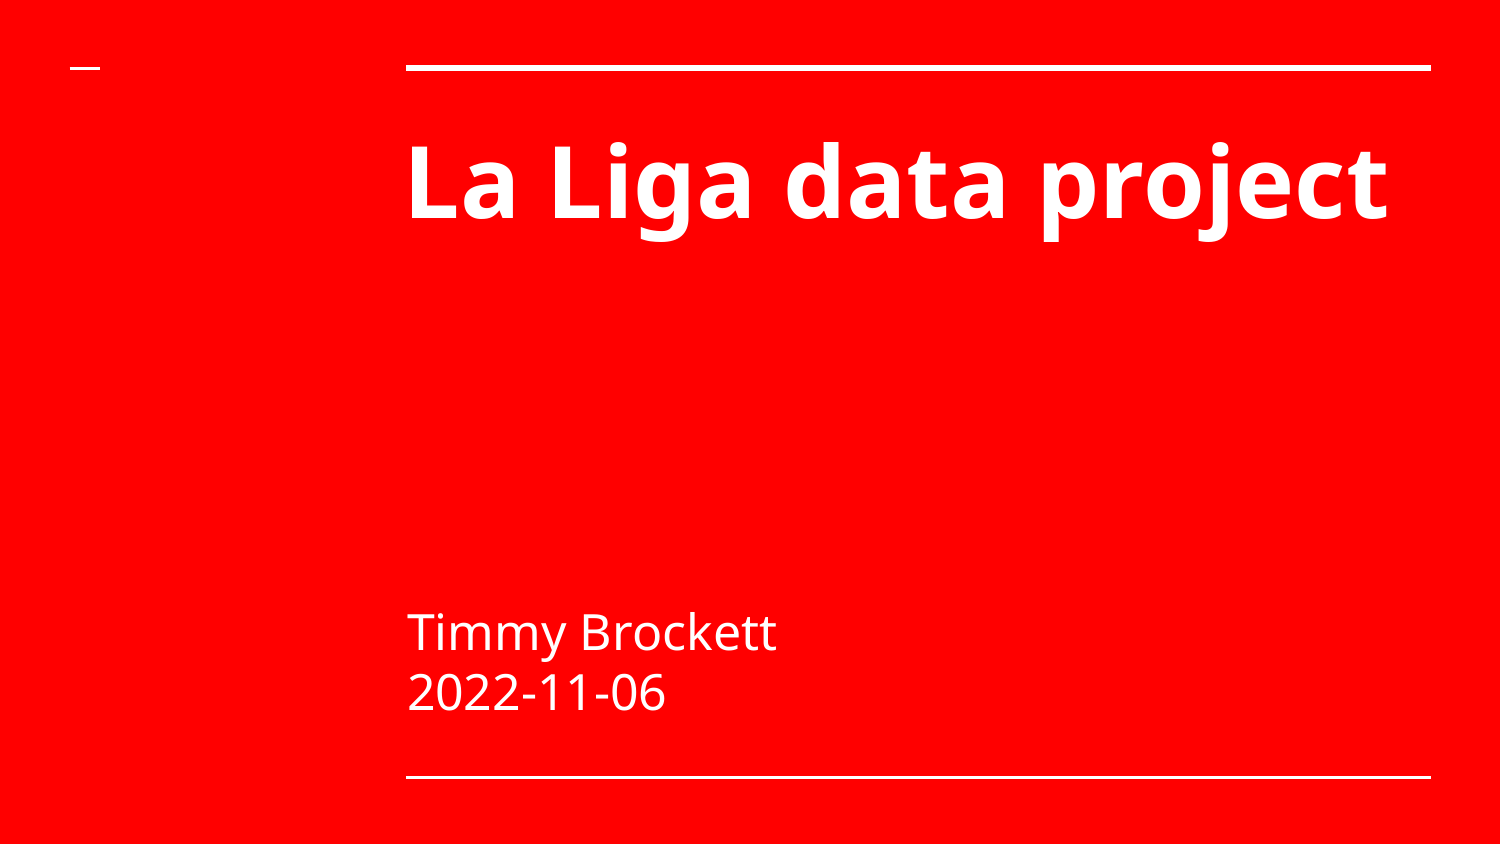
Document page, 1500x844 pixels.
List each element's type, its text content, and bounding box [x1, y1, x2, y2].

subtitle Timmy Brockett 2022-11-06 [392, 531, 1431, 735]
title La Liga data project [389, 103, 1428, 357]
